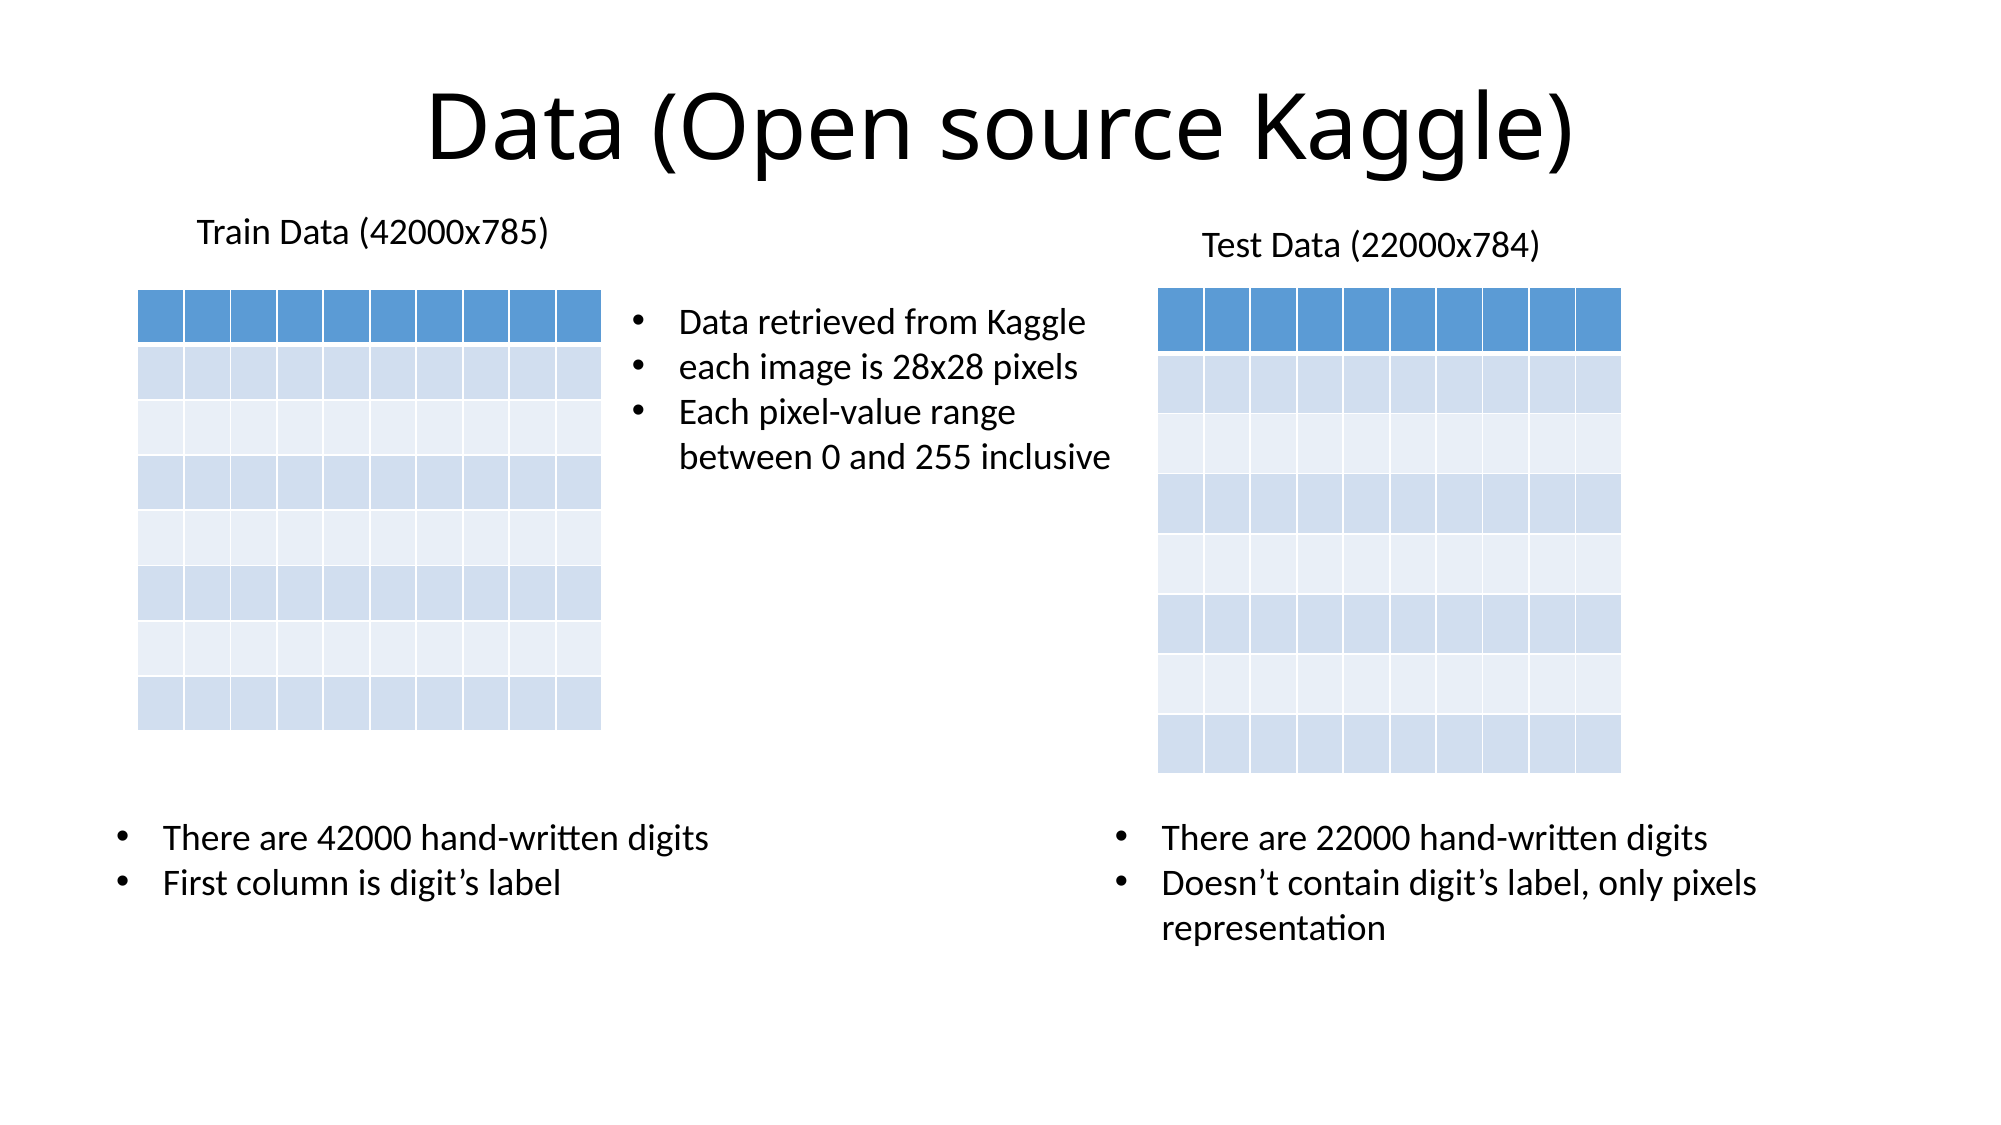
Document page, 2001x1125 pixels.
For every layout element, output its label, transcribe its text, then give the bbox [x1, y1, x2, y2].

table_cell [185, 401, 230, 454]
table_cell [138, 401, 183, 454]
table_cell [1437, 715, 1482, 773]
table_cell [1483, 595, 1528, 653]
table_cell [1483, 356, 1528, 413]
table_header [1205, 288, 1249, 351]
table_cell [1251, 414, 1296, 473]
table_cell [1205, 414, 1249, 473]
table_cell [1391, 356, 1435, 413]
table_cell [1391, 595, 1435, 653]
table_cell [1391, 474, 1435, 533]
table_cell [557, 622, 601, 675]
table_cell [185, 566, 230, 620]
table_cell [231, 622, 276, 675]
table_cell [417, 677, 462, 730]
table_cell [1158, 715, 1203, 773]
table_cell [324, 566, 369, 620]
table_cell [1344, 655, 1389, 713]
table_cell [185, 622, 230, 675]
table_cell [371, 566, 415, 620]
table_cell [1576, 535, 1621, 593]
table_header [417, 290, 462, 342]
table_cell [1344, 414, 1389, 473]
table_header [278, 290, 322, 342]
table_cell [1158, 474, 1203, 533]
table_cell [1530, 655, 1575, 713]
table_cell [1576, 474, 1621, 533]
table_cell [371, 622, 415, 675]
table_cell [1158, 655, 1203, 713]
table_header [464, 290, 508, 342]
table_cell [1344, 474, 1389, 533]
table_cell [1298, 414, 1342, 473]
table_cell [324, 511, 369, 565]
table_cell [1158, 356, 1203, 413]
table_cell [557, 677, 601, 730]
table_cell [278, 511, 322, 565]
table_cell [138, 456, 183, 509]
table_cell [1530, 595, 1575, 653]
table_cell [1576, 414, 1621, 473]
table_cell [557, 566, 601, 620]
table_cell [510, 456, 555, 509]
table_cell [1205, 595, 1249, 653]
table_cell [231, 677, 276, 730]
table_cell [1483, 535, 1528, 593]
table_cell [1298, 715, 1342, 773]
table_cell [1298, 595, 1342, 653]
table_header [1437, 288, 1482, 351]
table_cell [1205, 356, 1249, 413]
table_cell [1344, 535, 1389, 593]
table_cell [324, 456, 369, 509]
table_cell [1158, 535, 1203, 593]
table_cell [1437, 655, 1482, 713]
table_header [1391, 288, 1435, 351]
table_cell [1298, 474, 1342, 533]
table_cell [231, 401, 276, 454]
table_cell [371, 511, 415, 565]
table_cell [1483, 474, 1528, 533]
table_cell [185, 456, 230, 509]
text_box There are 22000 hand-written digits Doesn’t contain digit’s label, only pixels representation [1099, 805, 1842, 956]
table_cell [324, 347, 369, 399]
table_cell [185, 347, 230, 399]
table_cell [1530, 715, 1575, 773]
table_cell [138, 566, 183, 620]
table_cell [464, 347, 508, 399]
table_cell [138, 347, 183, 399]
table_cell [510, 622, 555, 675]
table_header [1576, 288, 1621, 351]
table_cell [278, 622, 322, 675]
table_cell [1158, 414, 1203, 473]
table_cell [417, 456, 462, 509]
table_cell [1437, 414, 1482, 473]
table_cell [1483, 414, 1528, 473]
text_box There are 42000 hand-written digits First column is digit’s label [101, 805, 725, 911]
table_cell [1251, 595, 1296, 653]
table_cell [1483, 715, 1528, 773]
table_cell [417, 347, 462, 399]
table_cell [1530, 474, 1575, 533]
table_cell [557, 401, 601, 454]
table_cell [1251, 715, 1296, 773]
table_cell [231, 347, 276, 399]
table_cell [278, 347, 322, 399]
table_header [1483, 288, 1528, 351]
table_cell [1251, 474, 1296, 533]
table_header [1344, 288, 1389, 351]
table_cell [138, 677, 183, 730]
table_cell [464, 511, 508, 565]
table_header [371, 290, 415, 342]
table_cell [510, 677, 555, 730]
table_header [1251, 288, 1296, 351]
table_cell [1158, 595, 1203, 653]
table_header [1530, 288, 1575, 351]
table_cell [1251, 655, 1296, 713]
table_cell [1205, 655, 1249, 713]
table_cell [371, 456, 415, 509]
table_cell [557, 347, 601, 399]
table_cell [1344, 356, 1389, 413]
table_cell [278, 456, 322, 509]
table_cell [1391, 655, 1435, 713]
table_cell [464, 566, 508, 620]
table_header [138, 290, 183, 342]
table_cell [231, 511, 276, 565]
table_cell [1344, 595, 1389, 653]
table_cell [1576, 356, 1621, 413]
table_cell [1298, 655, 1342, 713]
table_cell [138, 622, 183, 675]
text_box Train Data (42000x785) [181, 199, 565, 260]
table_cell [278, 401, 322, 454]
table_cell [1530, 414, 1575, 473]
table_cell [1576, 595, 1621, 653]
table_cell [231, 456, 276, 509]
table_cell [1251, 535, 1296, 593]
table_cell [1437, 474, 1482, 533]
table_cell [231, 566, 276, 620]
table_header [1158, 288, 1203, 351]
table_header [510, 290, 555, 342]
table_cell [510, 511, 555, 565]
table_cell [371, 401, 415, 454]
table_cell [1437, 535, 1482, 593]
table_cell [371, 347, 415, 399]
table_cell [417, 622, 462, 675]
table_cell [1391, 535, 1435, 593]
table_cell [324, 677, 369, 730]
table_cell [371, 677, 415, 730]
table_cell [1483, 655, 1528, 713]
table_cell [1205, 715, 1249, 773]
table_cell [1530, 356, 1575, 413]
table_cell [1205, 474, 1249, 533]
table_header [557, 290, 601, 342]
table_header [1298, 288, 1342, 351]
table_cell [417, 511, 462, 565]
table_cell [1530, 535, 1575, 593]
table_cell [1437, 356, 1482, 413]
table_cell [557, 456, 601, 509]
table_cell [324, 401, 369, 454]
table_cell [1344, 715, 1389, 773]
table_cell [510, 566, 555, 620]
table_header [185, 290, 230, 342]
table_cell [324, 622, 369, 675]
table_cell [557, 511, 601, 565]
table_header [231, 290, 276, 342]
table_cell [510, 401, 555, 454]
text_box Data retrieved from Kaggle each image is 28x28 pixels Each pixel-value range between 0 and 255 inclusive [617, 289, 1143, 485]
table_cell [1576, 715, 1621, 773]
table_cell [1576, 655, 1621, 713]
title Data (Open source Kaggle) [137, 59, 1863, 200]
table_cell [417, 401, 462, 454]
table_cell [278, 677, 322, 730]
table_cell [1298, 356, 1342, 413]
table_cell [1251, 356, 1296, 413]
table_cell [185, 677, 230, 730]
table_header [324, 290, 369, 342]
table_cell [1437, 595, 1482, 653]
text_box Test Data (22000x784) [1187, 213, 1556, 273]
table_cell [1391, 715, 1435, 773]
table_cell [1391, 414, 1435, 473]
table_cell [464, 677, 508, 730]
table_cell [138, 511, 183, 565]
table_cell [1205, 535, 1249, 593]
table_cell [278, 566, 322, 620]
table_cell [1298, 535, 1342, 593]
table_cell [417, 566, 462, 620]
table_cell [464, 622, 508, 675]
table_cell [464, 456, 508, 509]
table_cell [464, 401, 508, 454]
table_cell [185, 511, 230, 565]
table_cell [510, 347, 555, 399]
